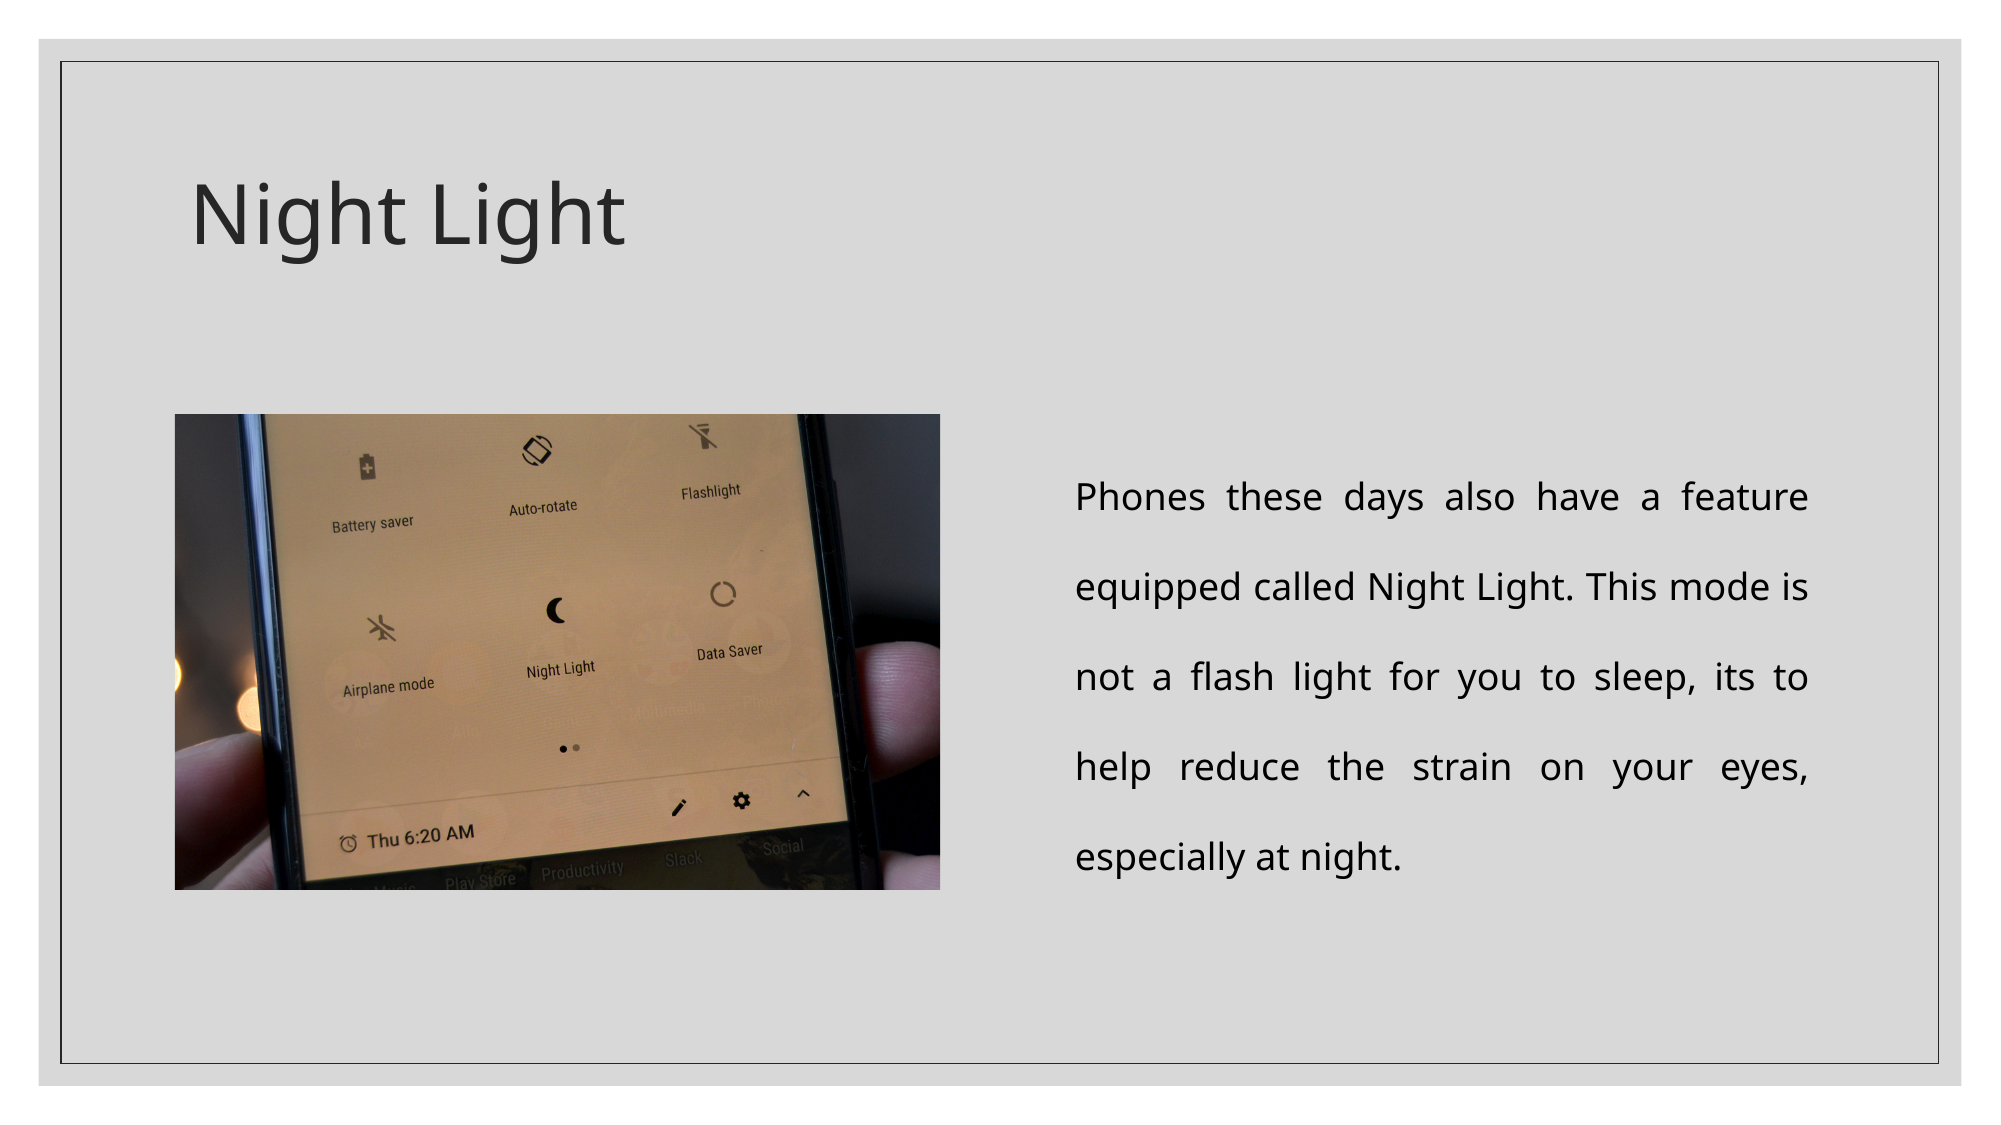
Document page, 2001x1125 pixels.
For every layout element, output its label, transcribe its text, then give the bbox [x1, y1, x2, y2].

list Phones these days also have a feature equipped called Night Light. This mode is not a flash light for you to sleep, its to help reduce the strain on your eyes, especially at night. [1059, 345, 1825, 960]
title Night Light [174, 105, 1825, 331]
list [174, 414, 941, 890]
